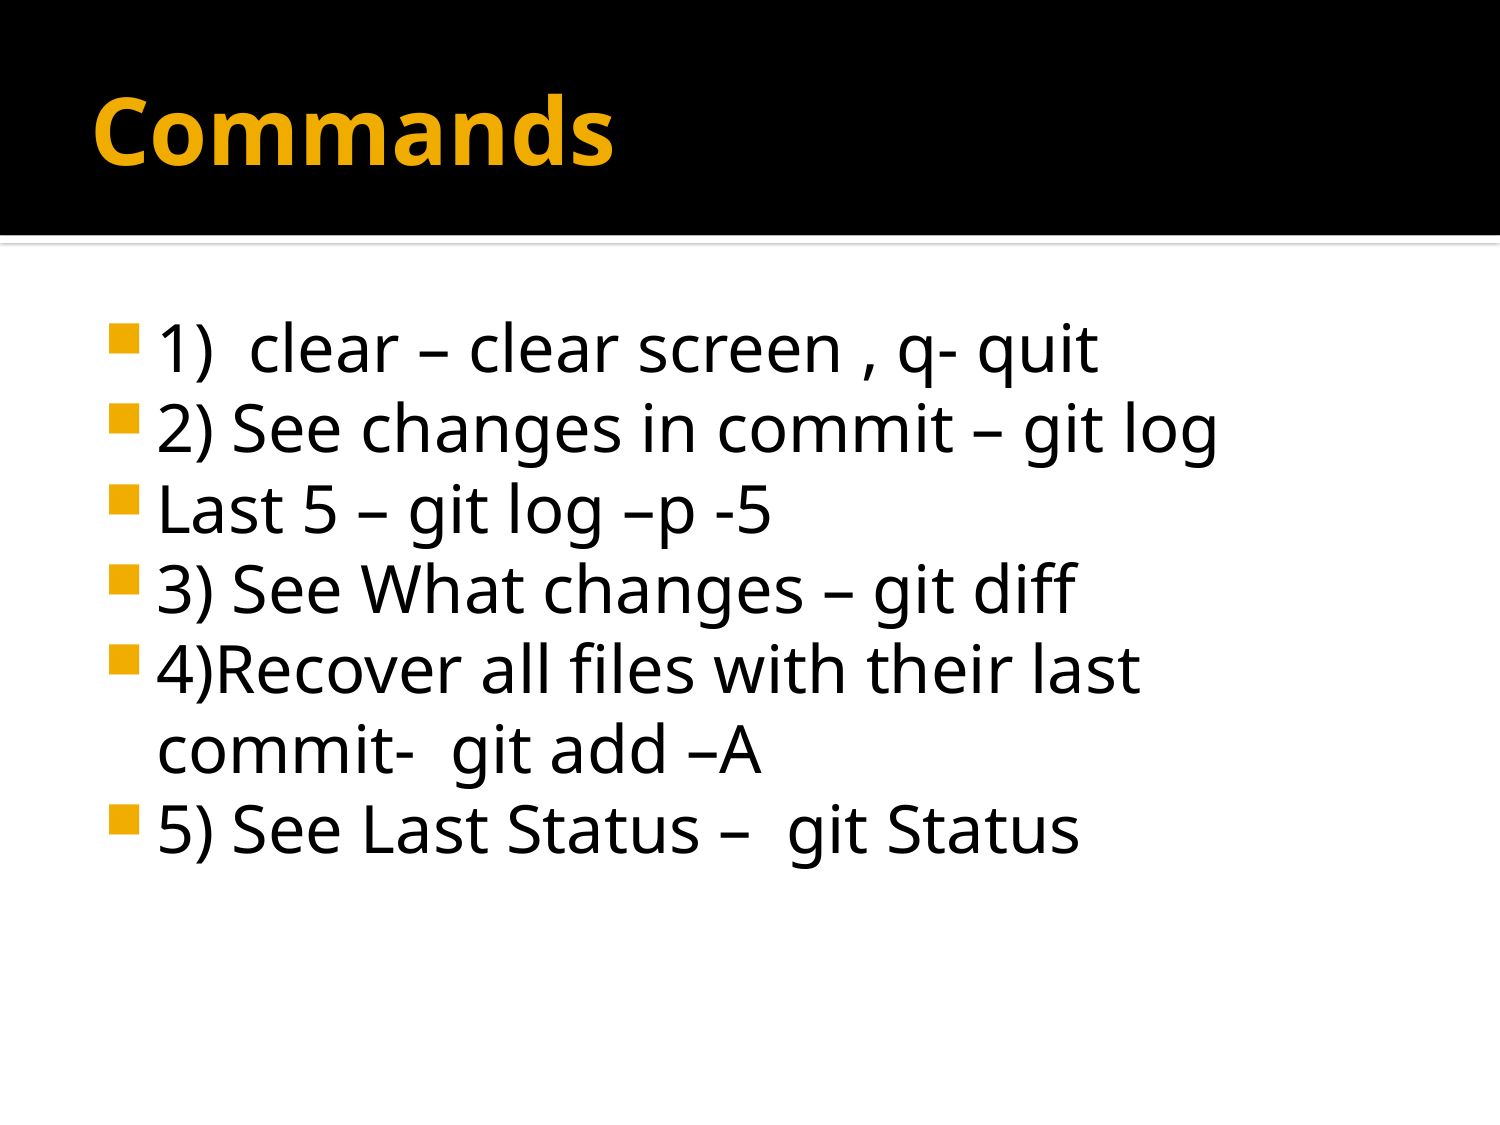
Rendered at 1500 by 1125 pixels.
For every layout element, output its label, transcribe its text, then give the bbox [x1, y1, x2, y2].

title Commands [75, 25, 1425, 231]
list 1) clear – clear screen , q- quit 2) See changes in commit – git log Last 5 – git log –p -5 3) See What changes – git diff 4)Recover all files with their last commit- git add –A 5) See Last Status – git Status [75, 291, 1425, 1050]
